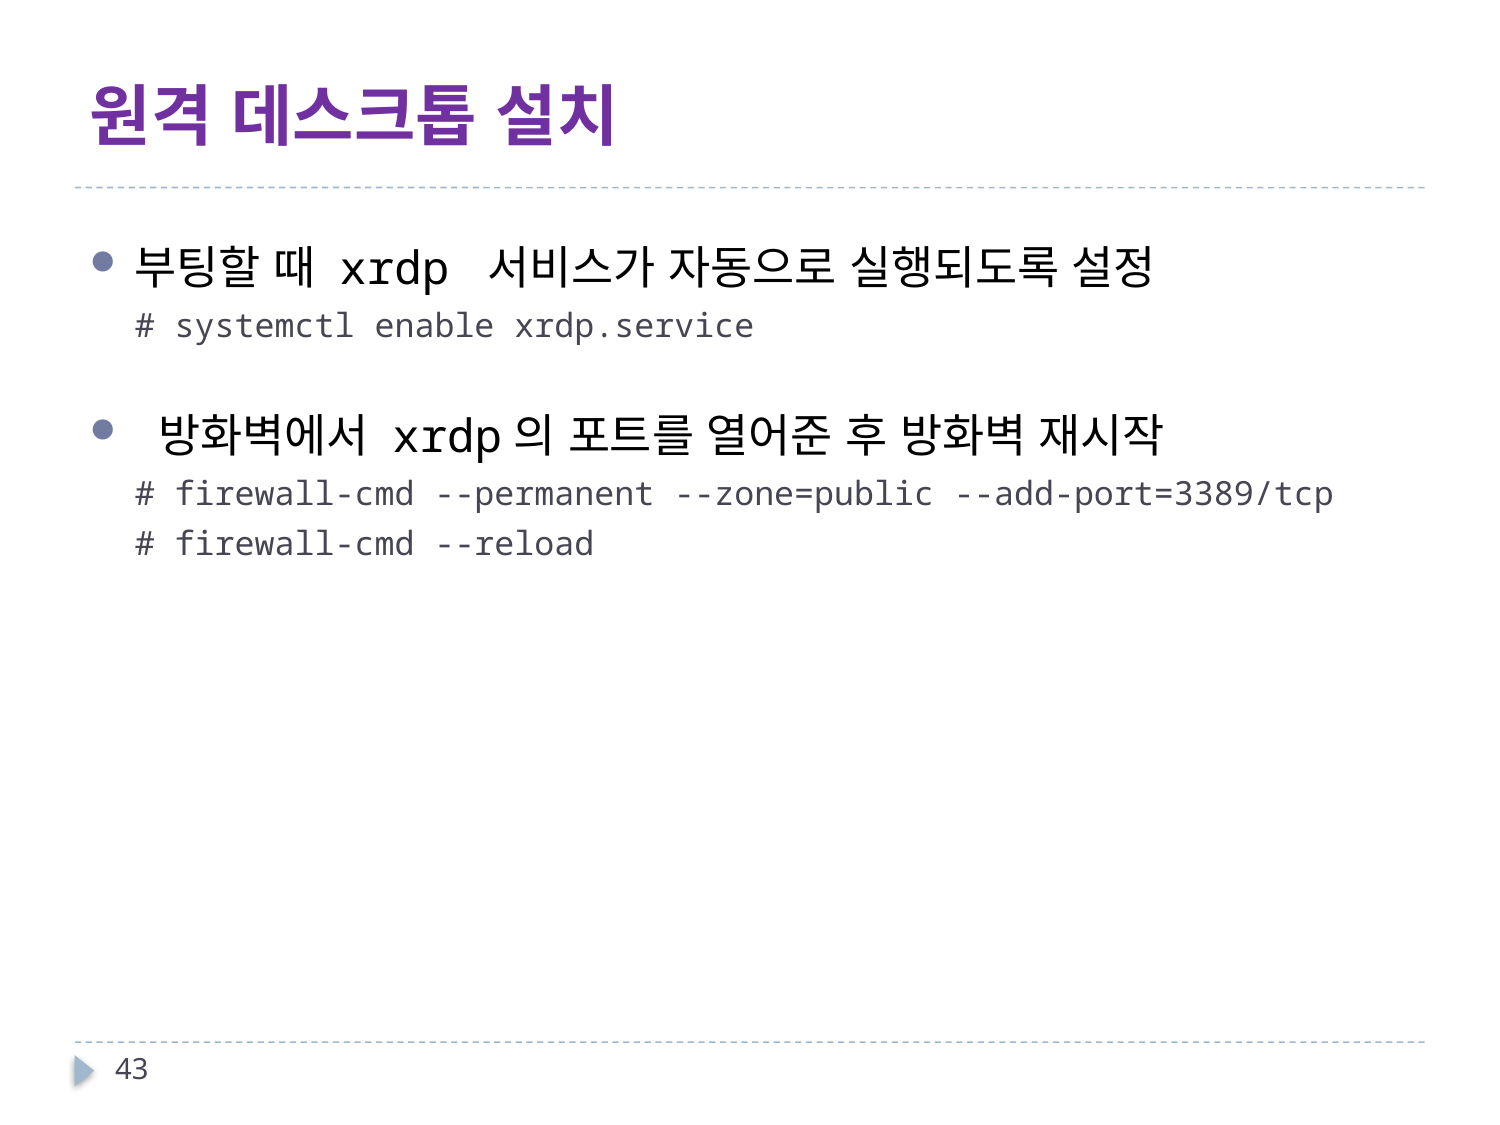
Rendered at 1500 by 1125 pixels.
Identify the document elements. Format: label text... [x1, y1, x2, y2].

slide_number 43 [100, 1042, 426, 1103]
title 원격 데스크톱 설치 [75, 24, 1425, 161]
list 부팅할 때 xrdp 서비스가 자동으로 실행되도록 설정 # systemctl enable xrdp.service 방화벽에서 xrdp의 포트를 열어준 후 방화벽 재시작 # firewall-cmd --permanent --zone=public --add-port=3389/tcp # firewall-cmd --reload [75, 231, 1471, 1010]
